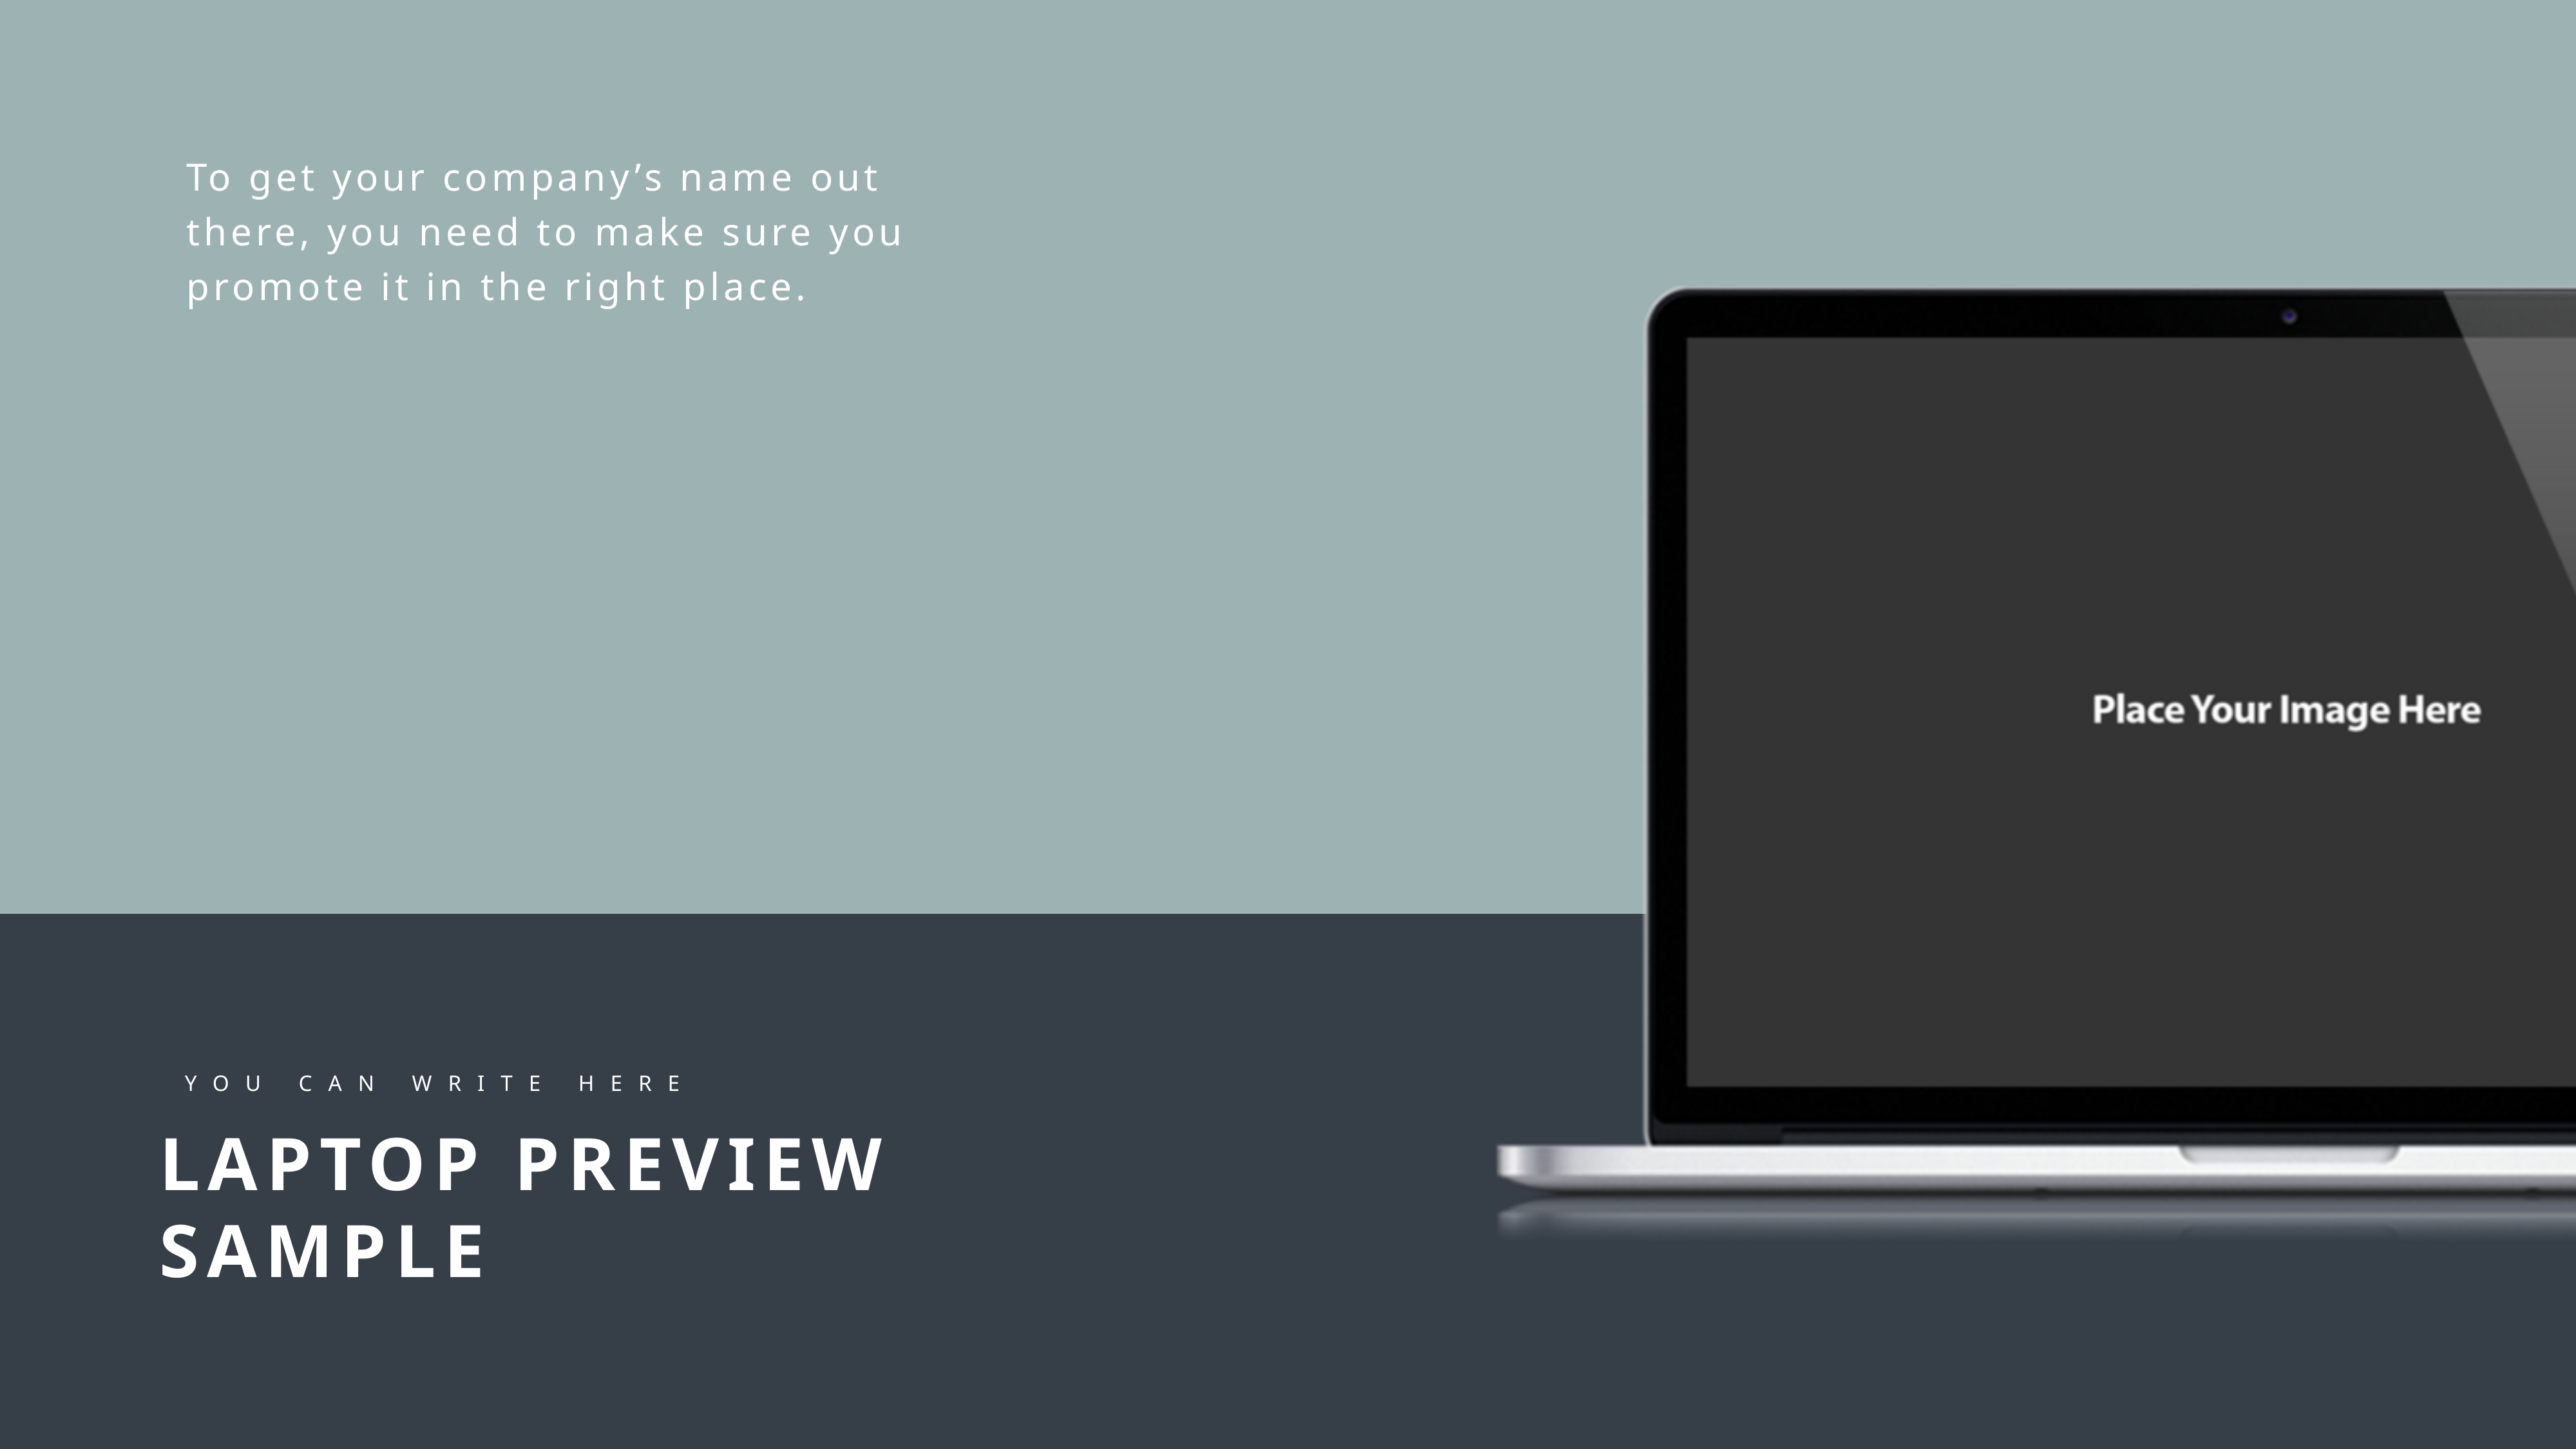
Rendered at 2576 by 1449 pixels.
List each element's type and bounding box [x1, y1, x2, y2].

picture [0, 0, 2576, 1285]
text_box [149, 1065, 998, 1299]
